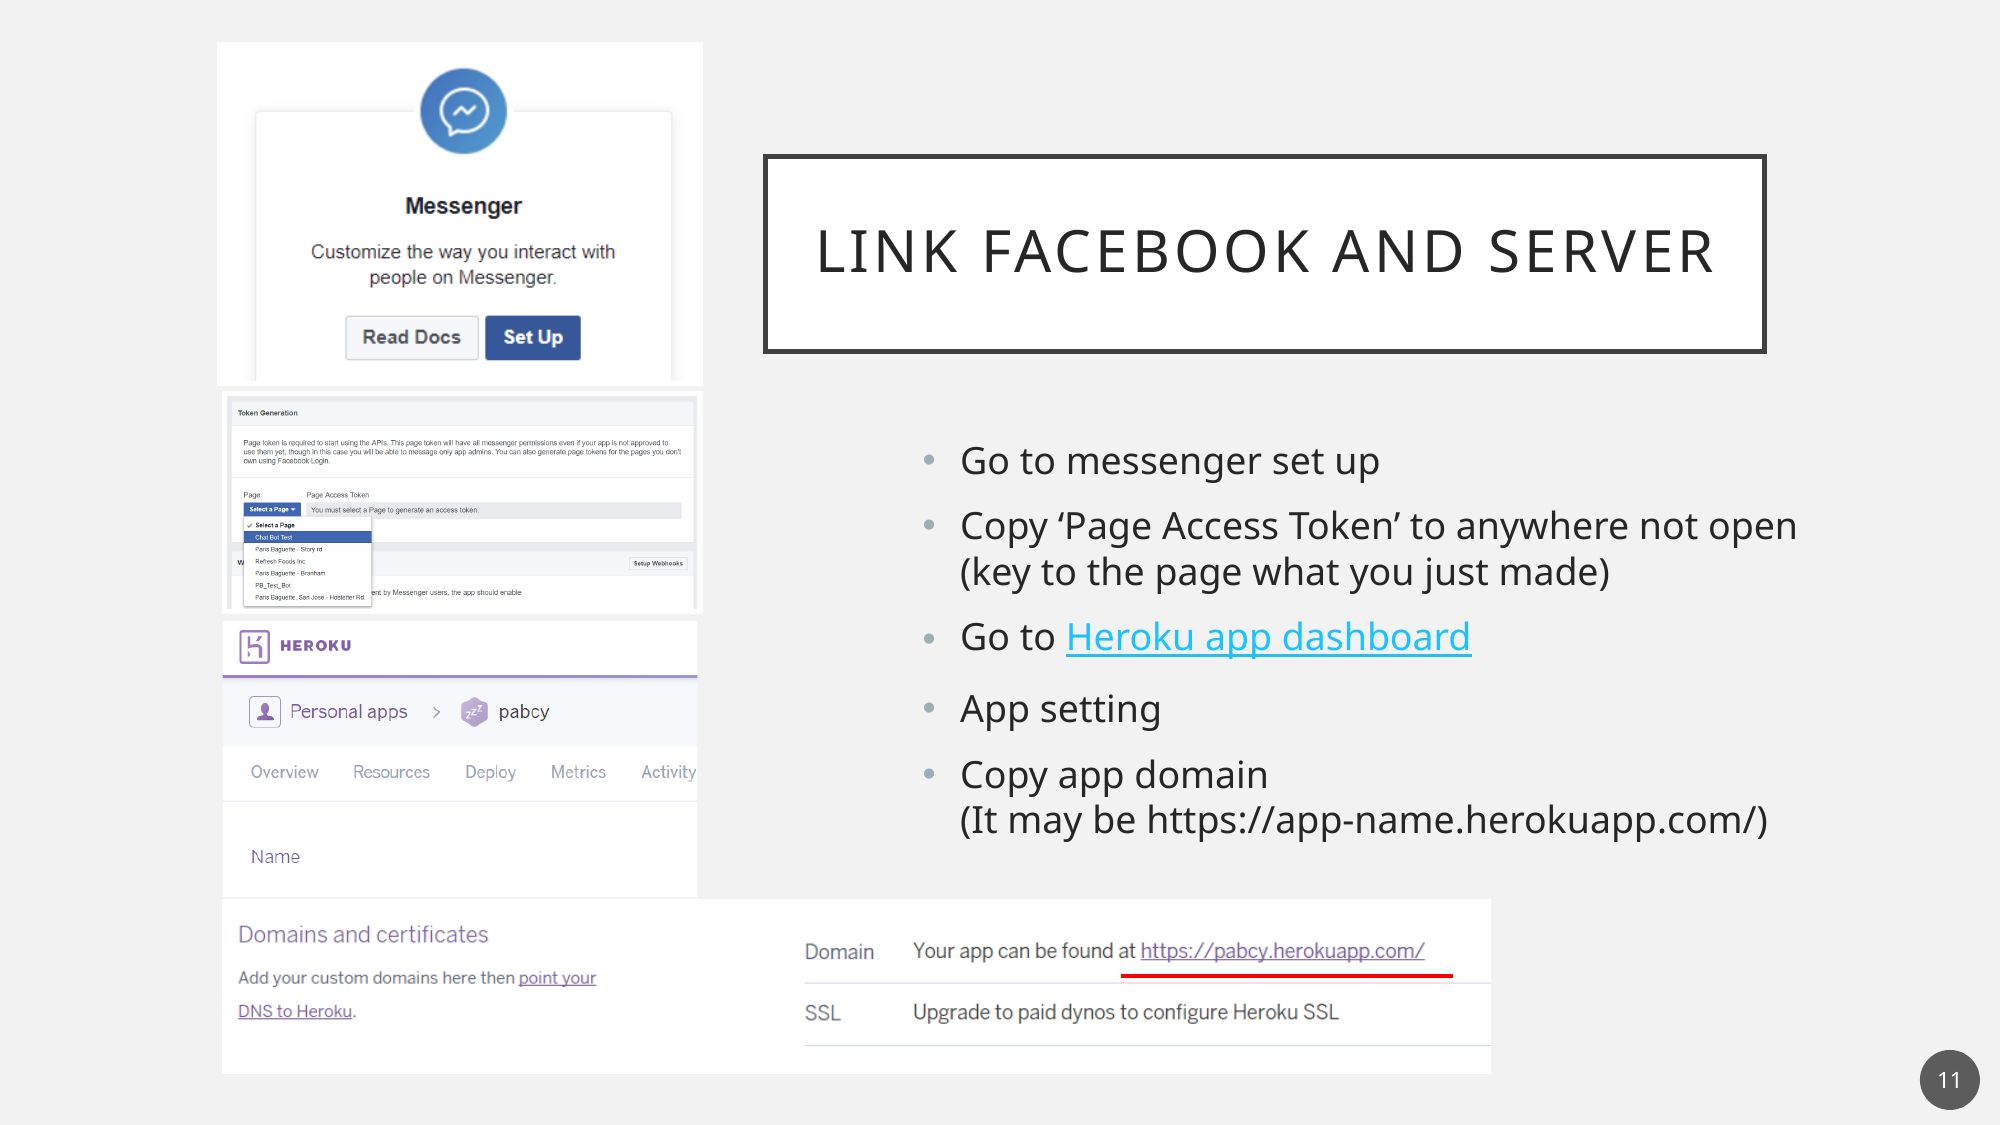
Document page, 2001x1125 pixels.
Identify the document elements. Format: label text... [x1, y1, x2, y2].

picture [222, 47, 698, 381]
list Go to messenger set up Copy ‘Page Access Token’ to anywhere not open (key to the page what you just made) Go to Heroku app dashboard App setting Copy app domain (It may be https://app-name.herokuapp.com/) [907, 429, 1843, 897]
picture [226, 395, 698, 609]
slide_number 11 [1919, 1049, 1980, 1110]
title Link Facebook and Server [763, 154, 1767, 354]
picture [222, 621, 698, 897]
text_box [222, 899, 1491, 1074]
